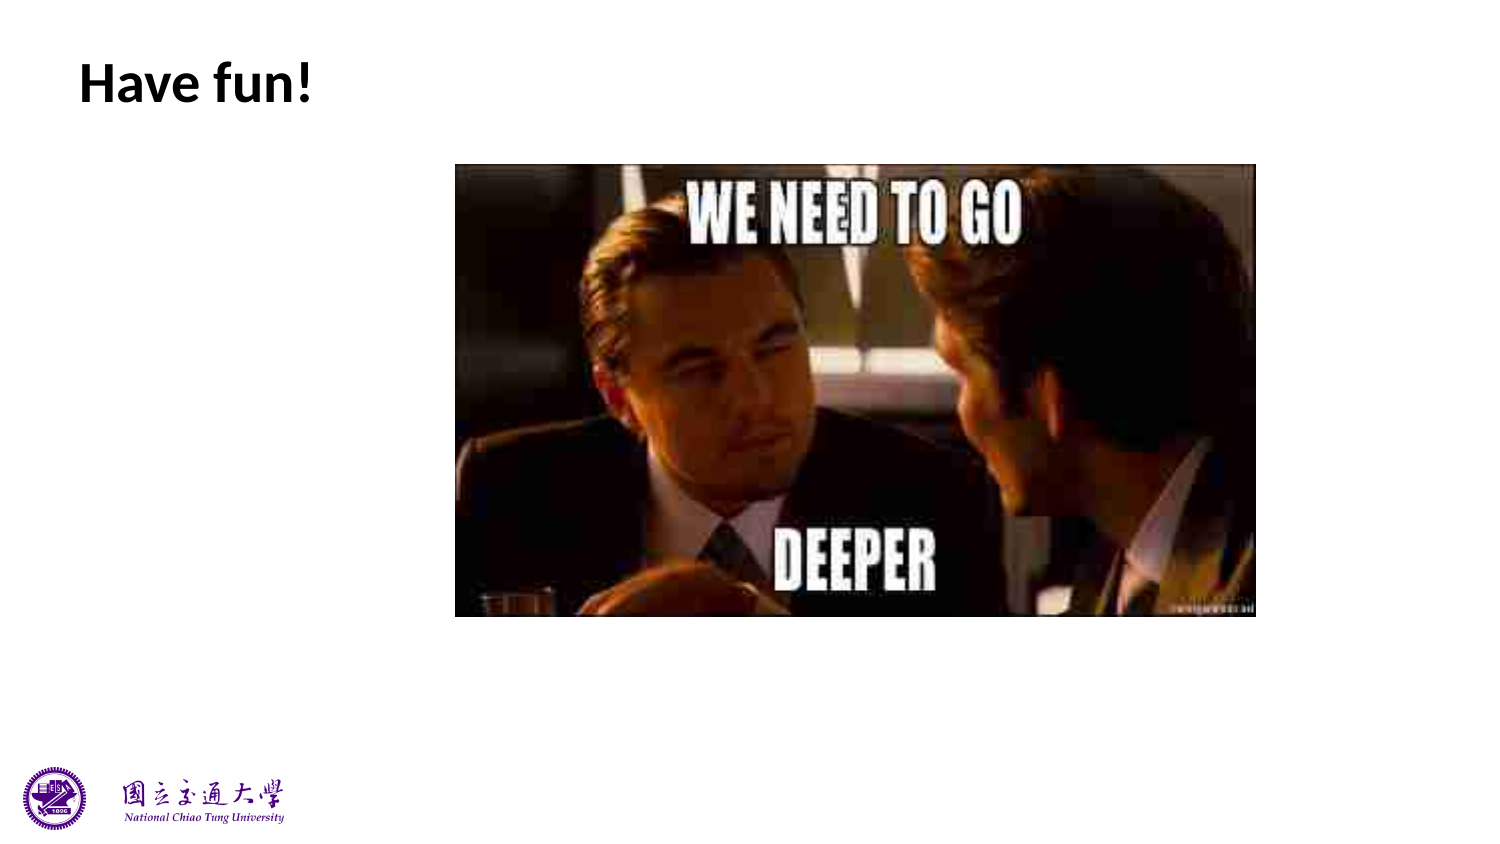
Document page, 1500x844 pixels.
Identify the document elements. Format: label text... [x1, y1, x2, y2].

picture [23, 767, 86, 830]
picture [454, 164, 1256, 617]
picture [123, 779, 284, 824]
title Have fun! [64, 23, 1436, 136]
